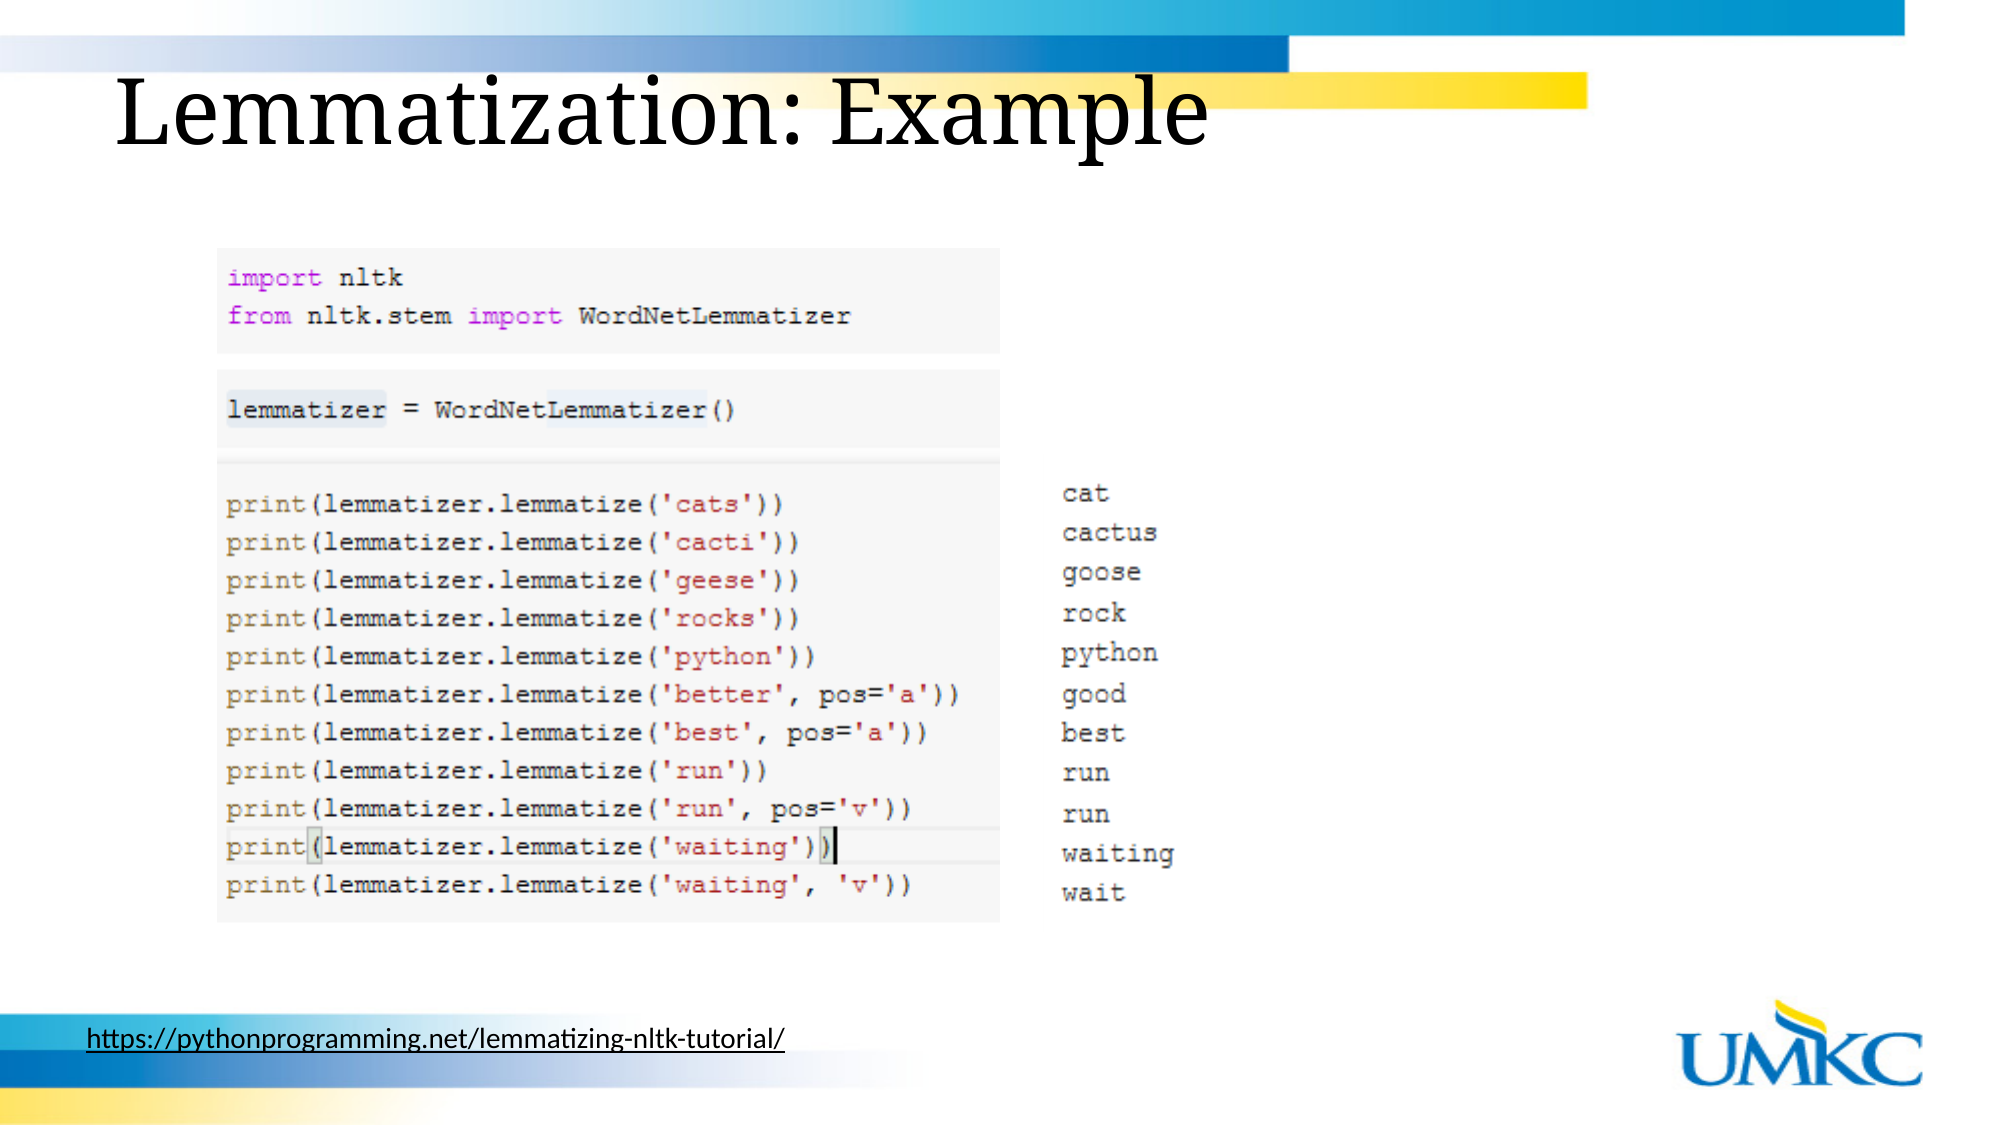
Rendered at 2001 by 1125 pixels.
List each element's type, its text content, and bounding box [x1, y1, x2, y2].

picture [0, 0, 2001, 1125]
text_box https://pythonprogramming.net/lemmatizing-nltk-tutorial/ [71, 1012, 807, 1063]
text_box Lemmatization: Example [99, 45, 1900, 233]
